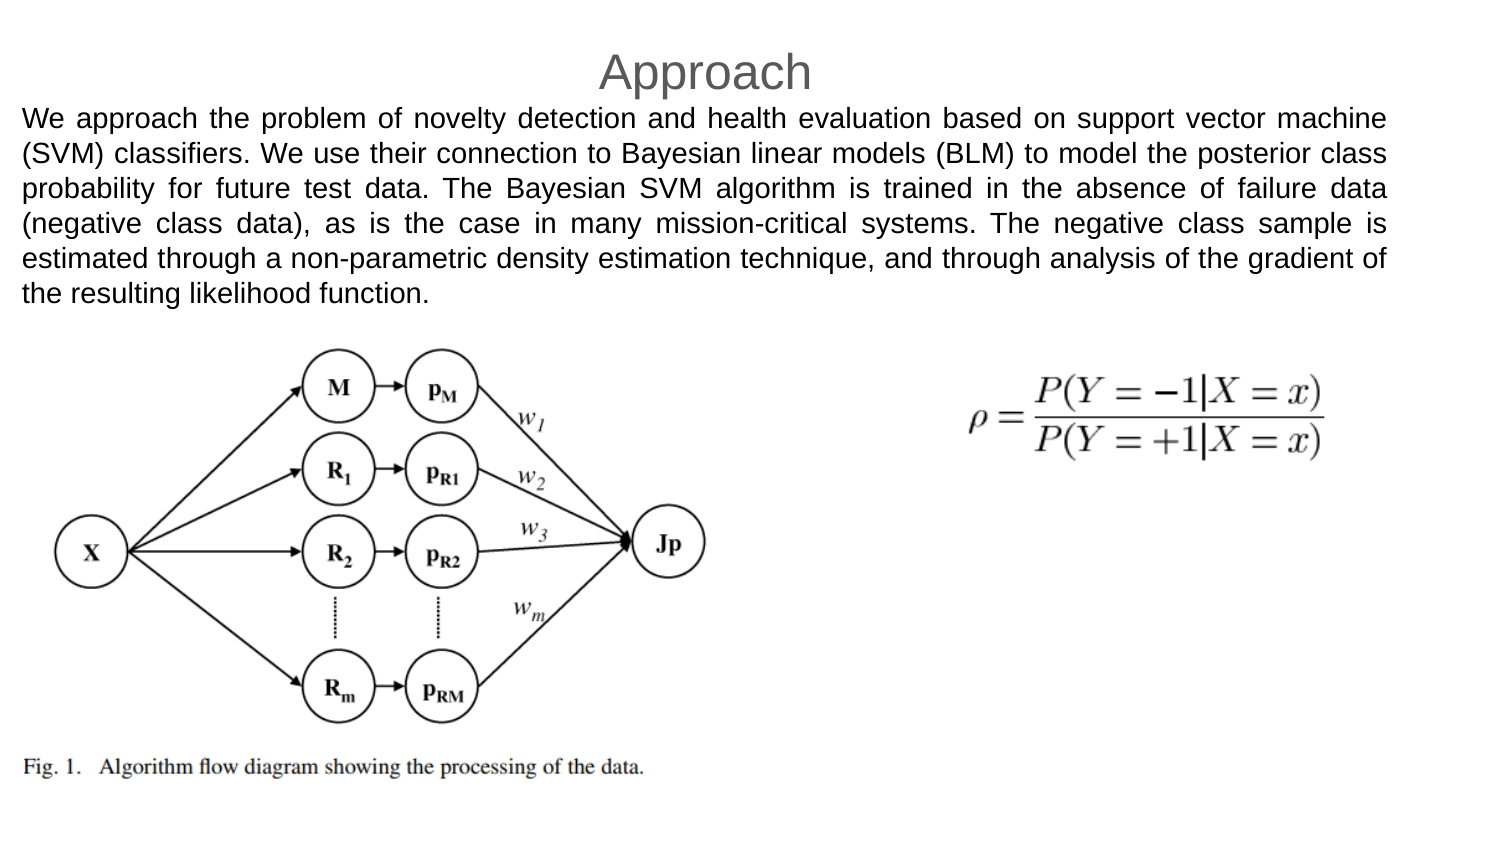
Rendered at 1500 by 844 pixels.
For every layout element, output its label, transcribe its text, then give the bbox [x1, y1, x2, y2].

subtitle Approach We approach the problem of novelty detection and health evaluation based on support vector machine (SVM) classifiers. We use their connection to Bayesian linear models (BLM) to model the posterior class probability for future test data. The Bayesian SVM algorithm is trained in the absence of failure data (negative class data), as is the case in many mission-critical systems. The negative class sample is estimated through a non-parametric density estimation technique, and through analysis of the gradient of the resulting likelihood function. [6, 24, 1405, 155]
picture [934, 346, 1459, 467]
picture [24, 310, 710, 816]
